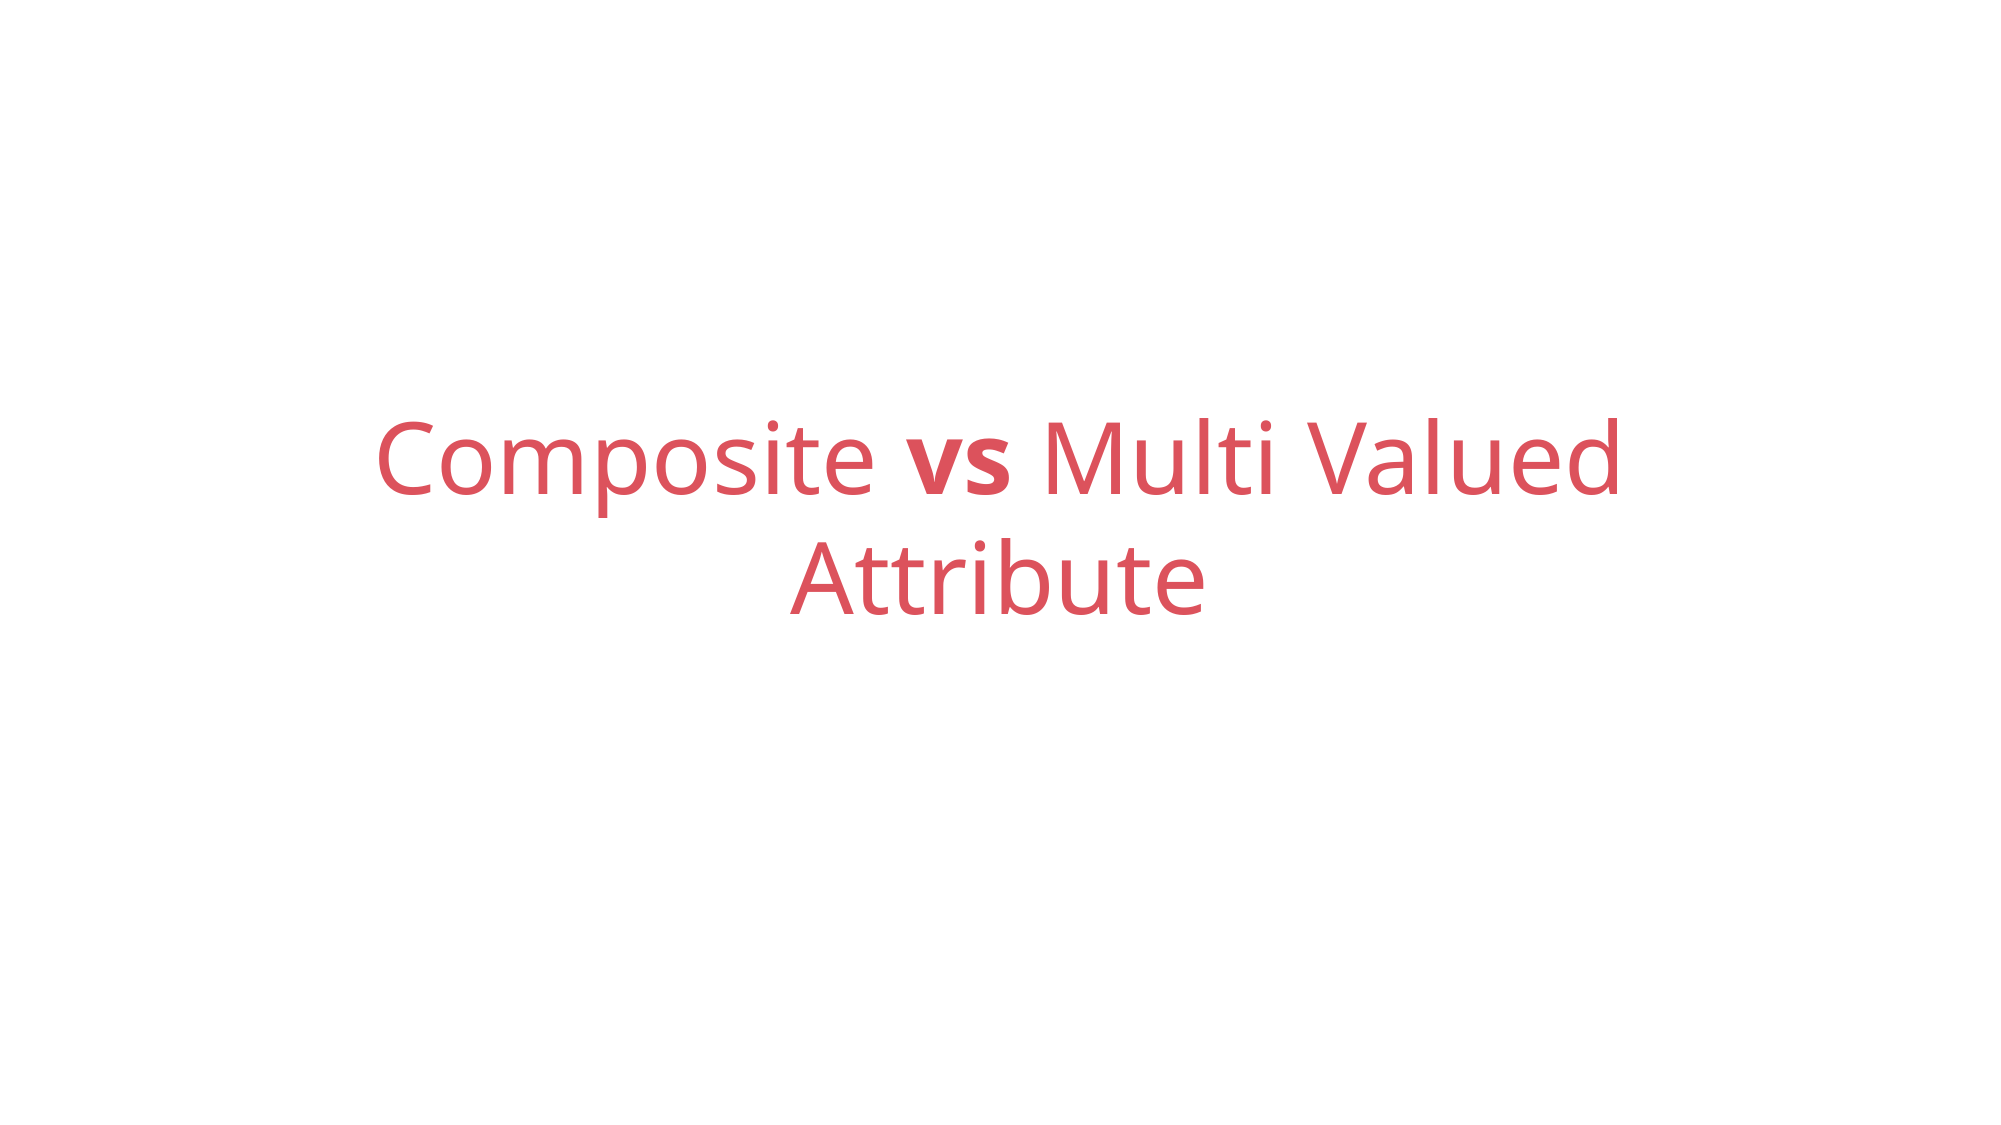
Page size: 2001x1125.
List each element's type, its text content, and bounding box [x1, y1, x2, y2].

text_box Composite vs Multi Valued Attribute [275, 387, 1725, 538]
